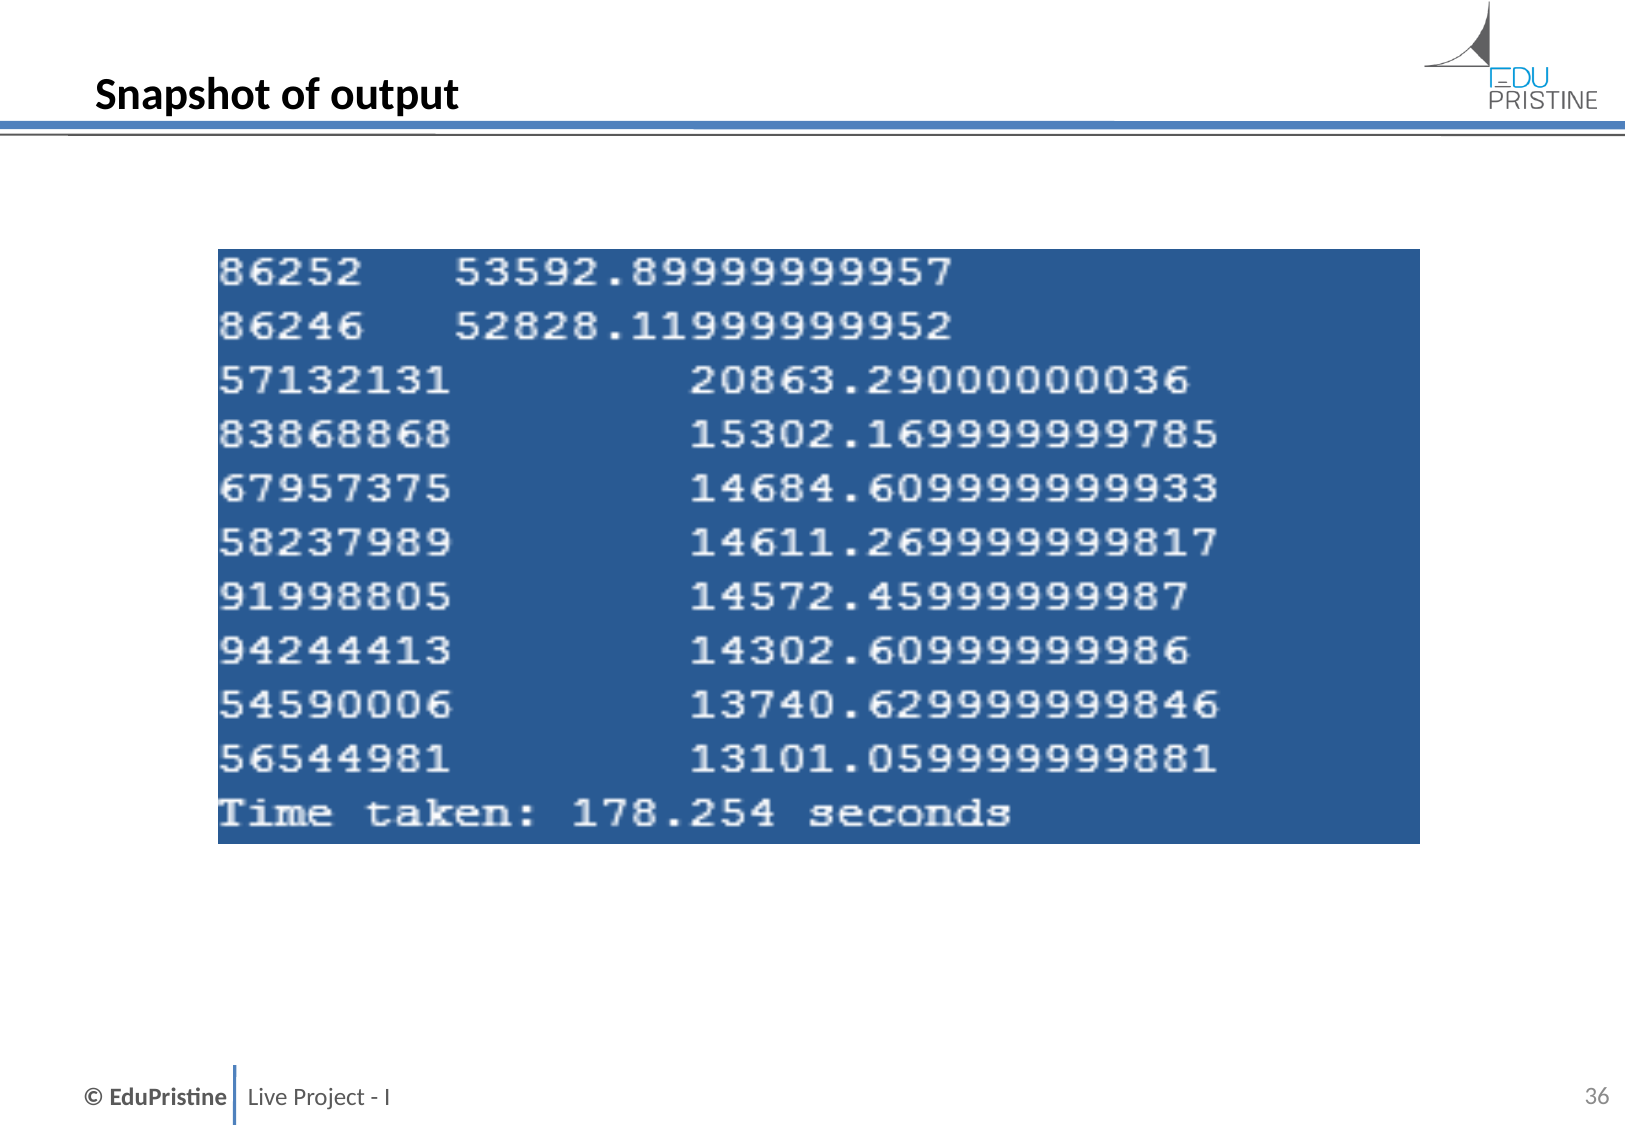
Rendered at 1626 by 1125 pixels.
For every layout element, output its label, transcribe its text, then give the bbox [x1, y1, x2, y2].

picture [1424, 1, 1597, 109]
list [217, 249, 1420, 845]
title Snapshot of output [87, 10, 1416, 126]
slide_number 35 [1543, 1065, 1625, 1125]
